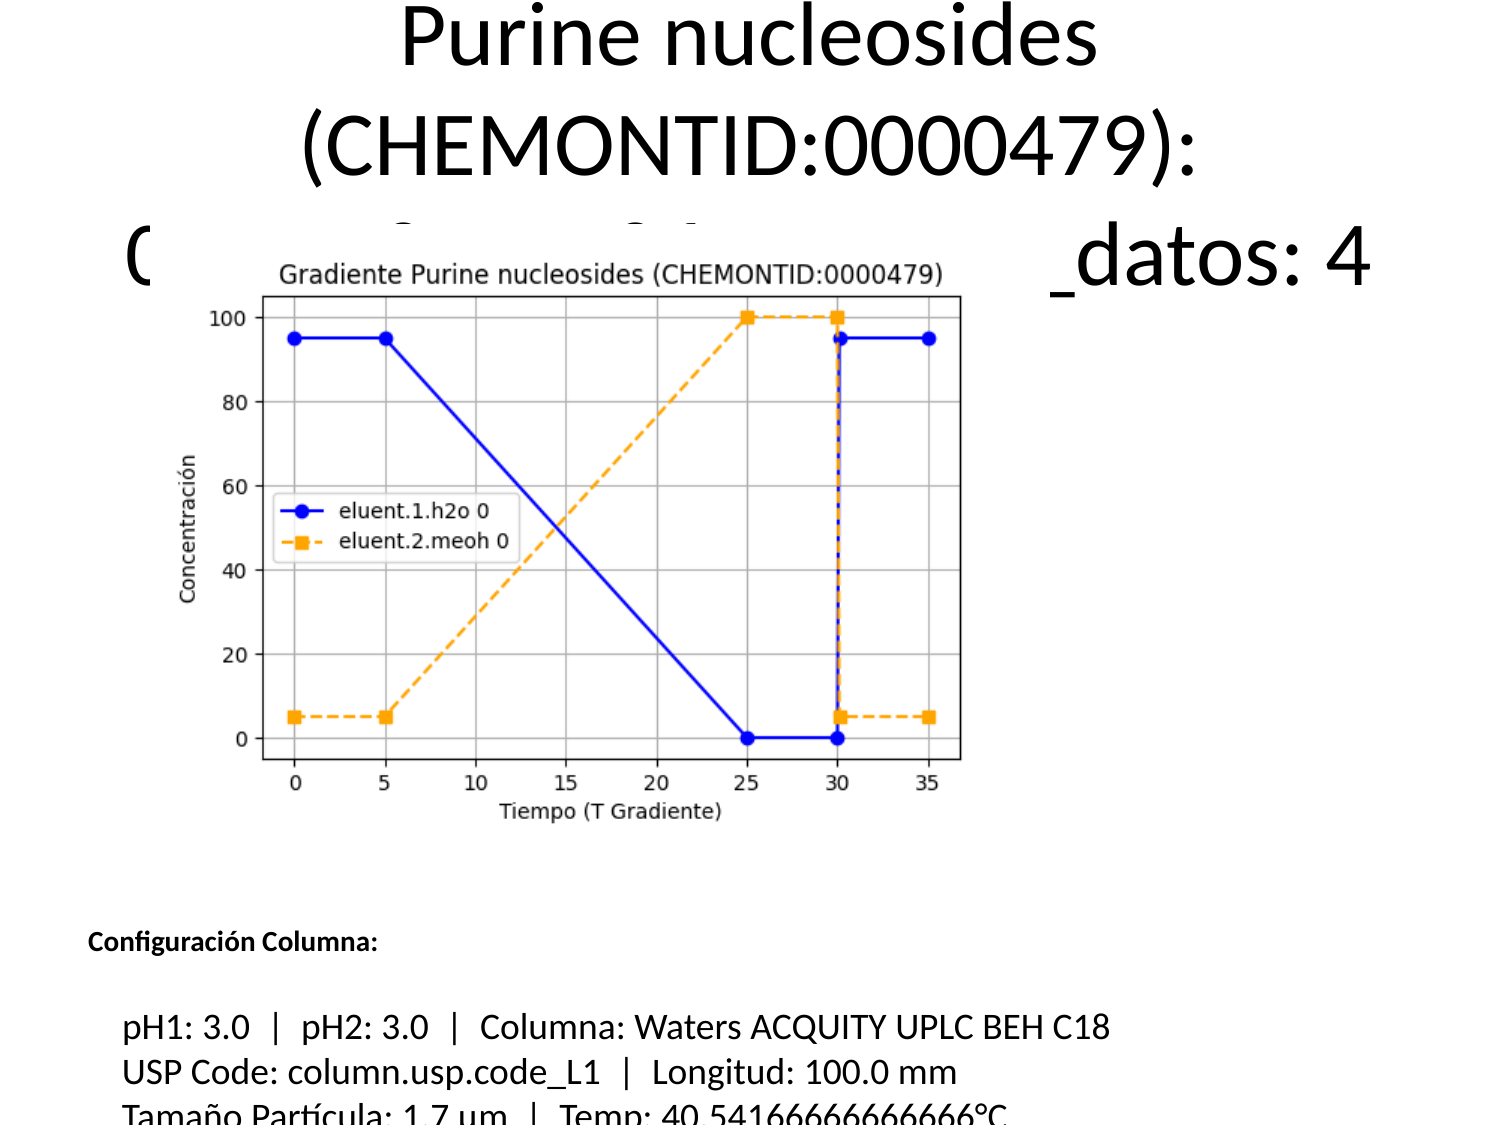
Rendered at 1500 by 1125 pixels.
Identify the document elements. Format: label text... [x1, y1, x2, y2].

text_box Configuración Columna: pH1: 3.0 | pH2: 3.0 | Columna: Waters ACQUITY UPLC BEH C18 USP Code: column.usp.code_L1 | Longitud: 100.0 mm Tamaño Partícula: 1.7 µm | Temp: 40.54166666666666°C Flujo: 0.1 mL/min | T0: 2.205 min [73, 869, 1127, 1125]
title Purine nucleosides (CHEMONTID:0000479): 0.2277821278620701, n_datos: 4 [75, 45, 1425, 233]
picture [149, 224, 1051, 826]
